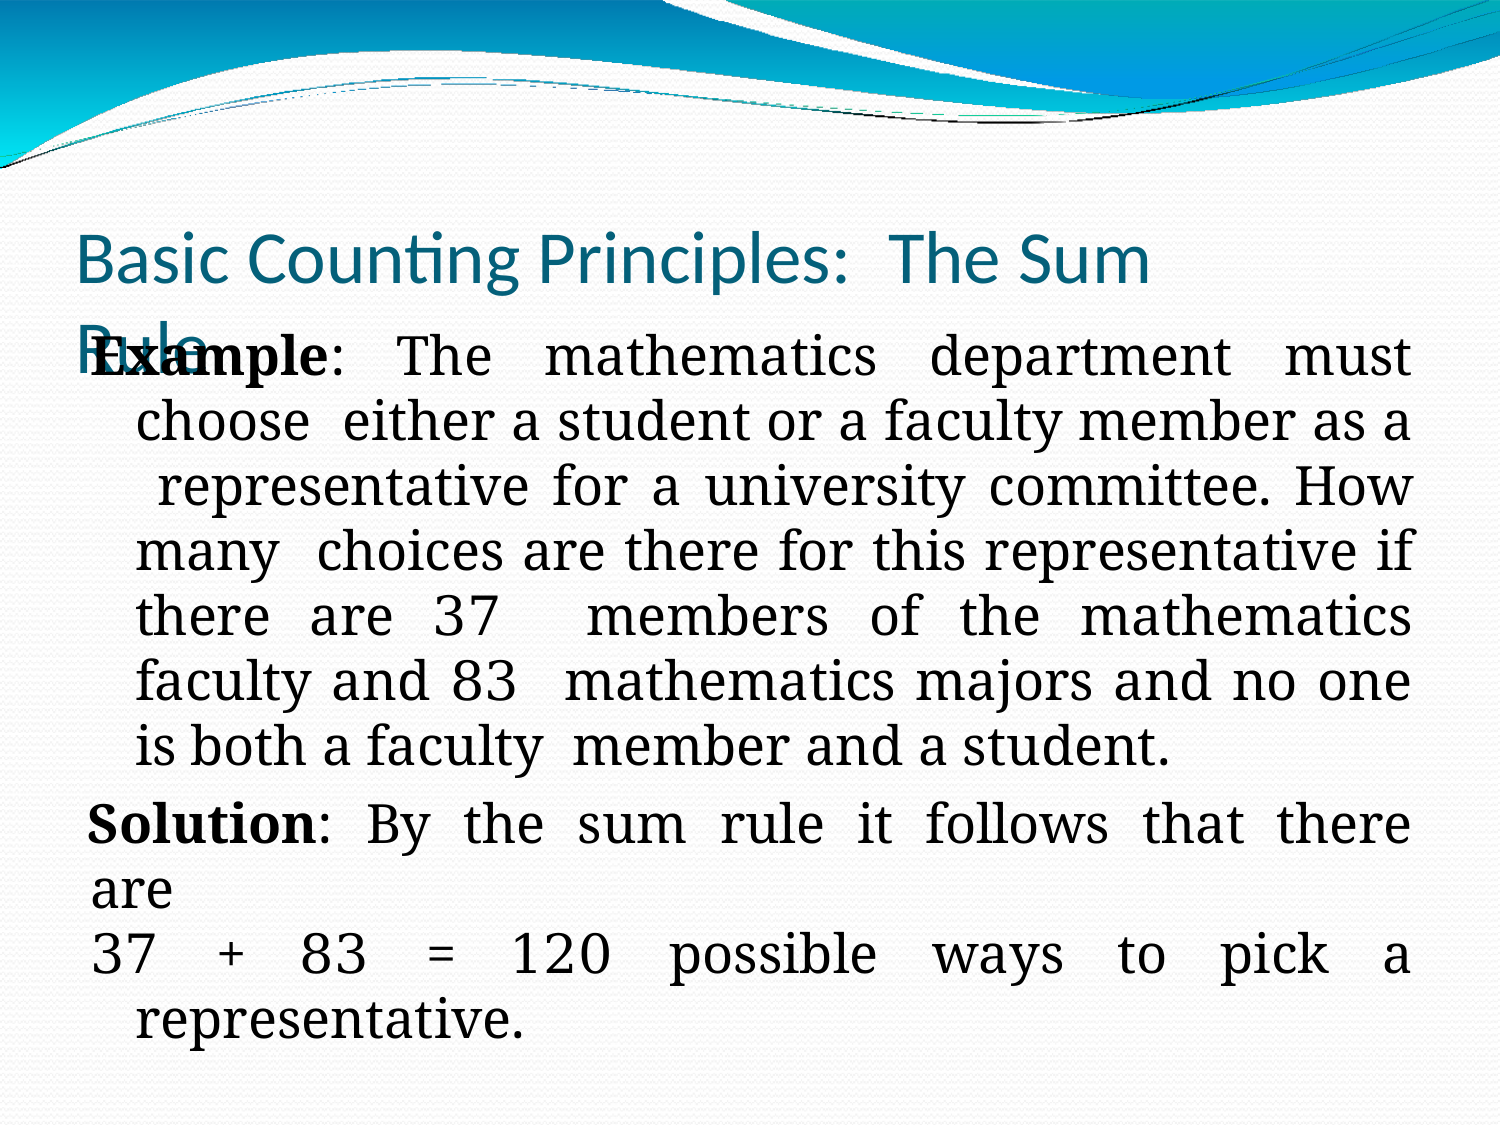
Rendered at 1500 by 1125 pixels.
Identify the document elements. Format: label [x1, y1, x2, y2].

text_box [0, 0, 1500, 1125]
